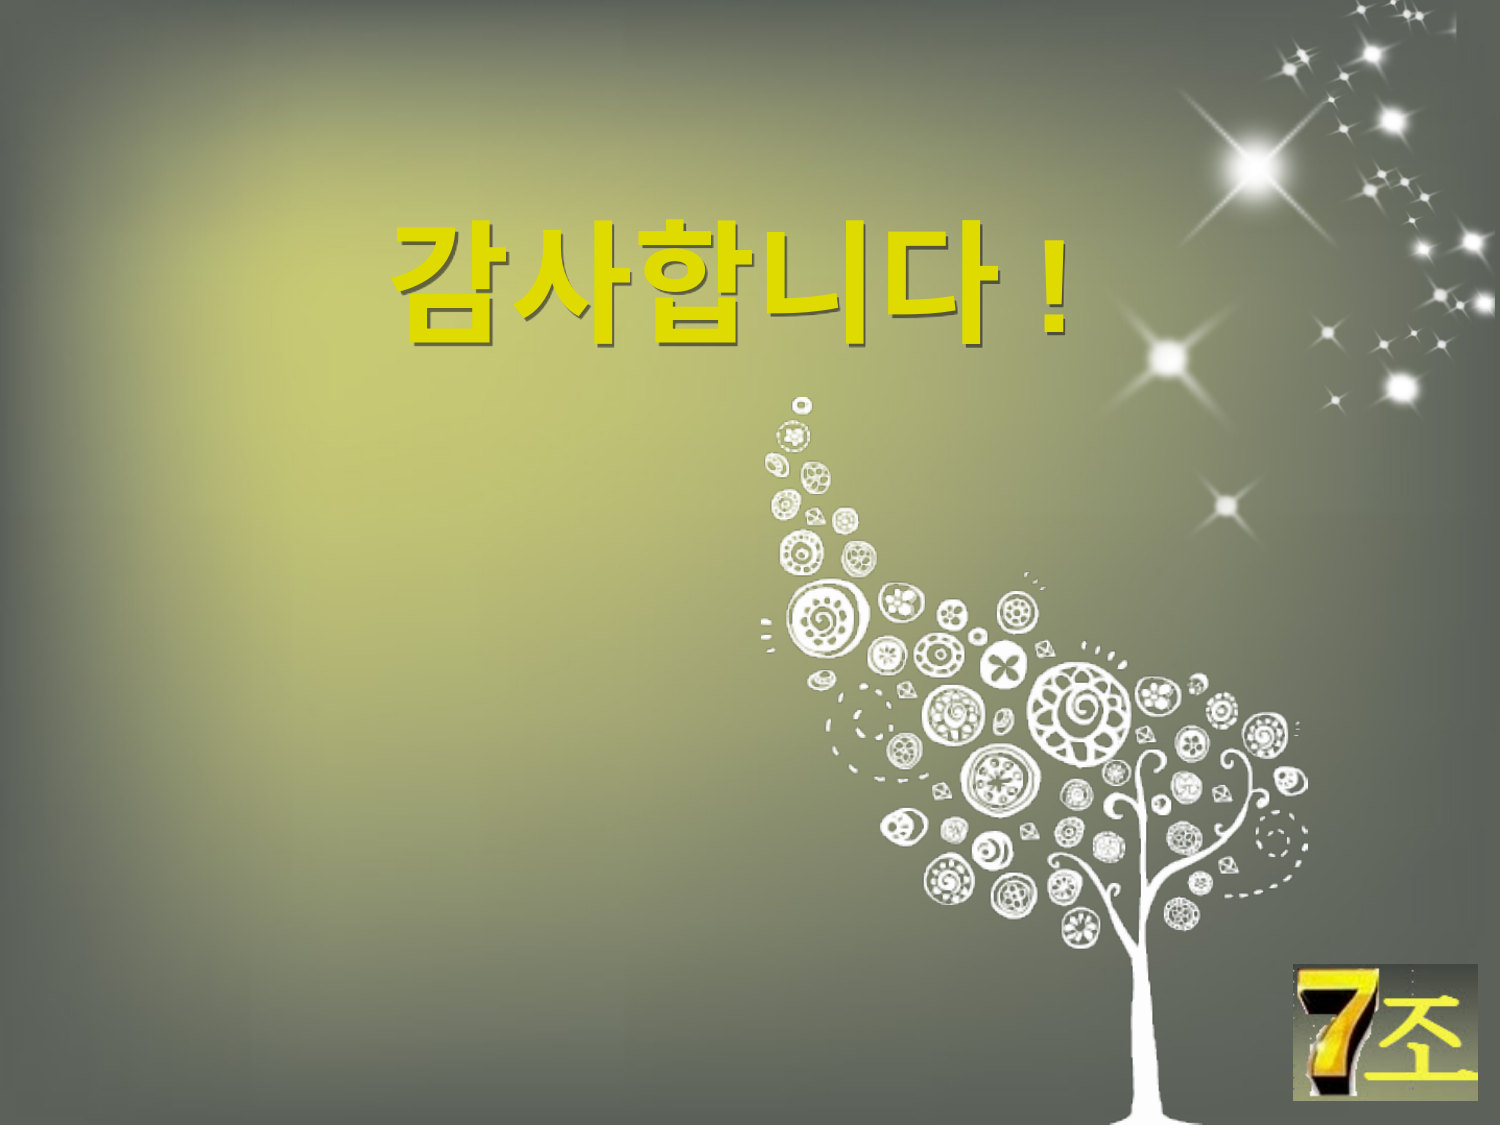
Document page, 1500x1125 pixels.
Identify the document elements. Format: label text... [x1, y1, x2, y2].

title 감사합니다! [41, 184, 1424, 374]
slide_number 26 [1074, 1042, 1287, 1103]
picture [0, 0, 1500, 1125]
